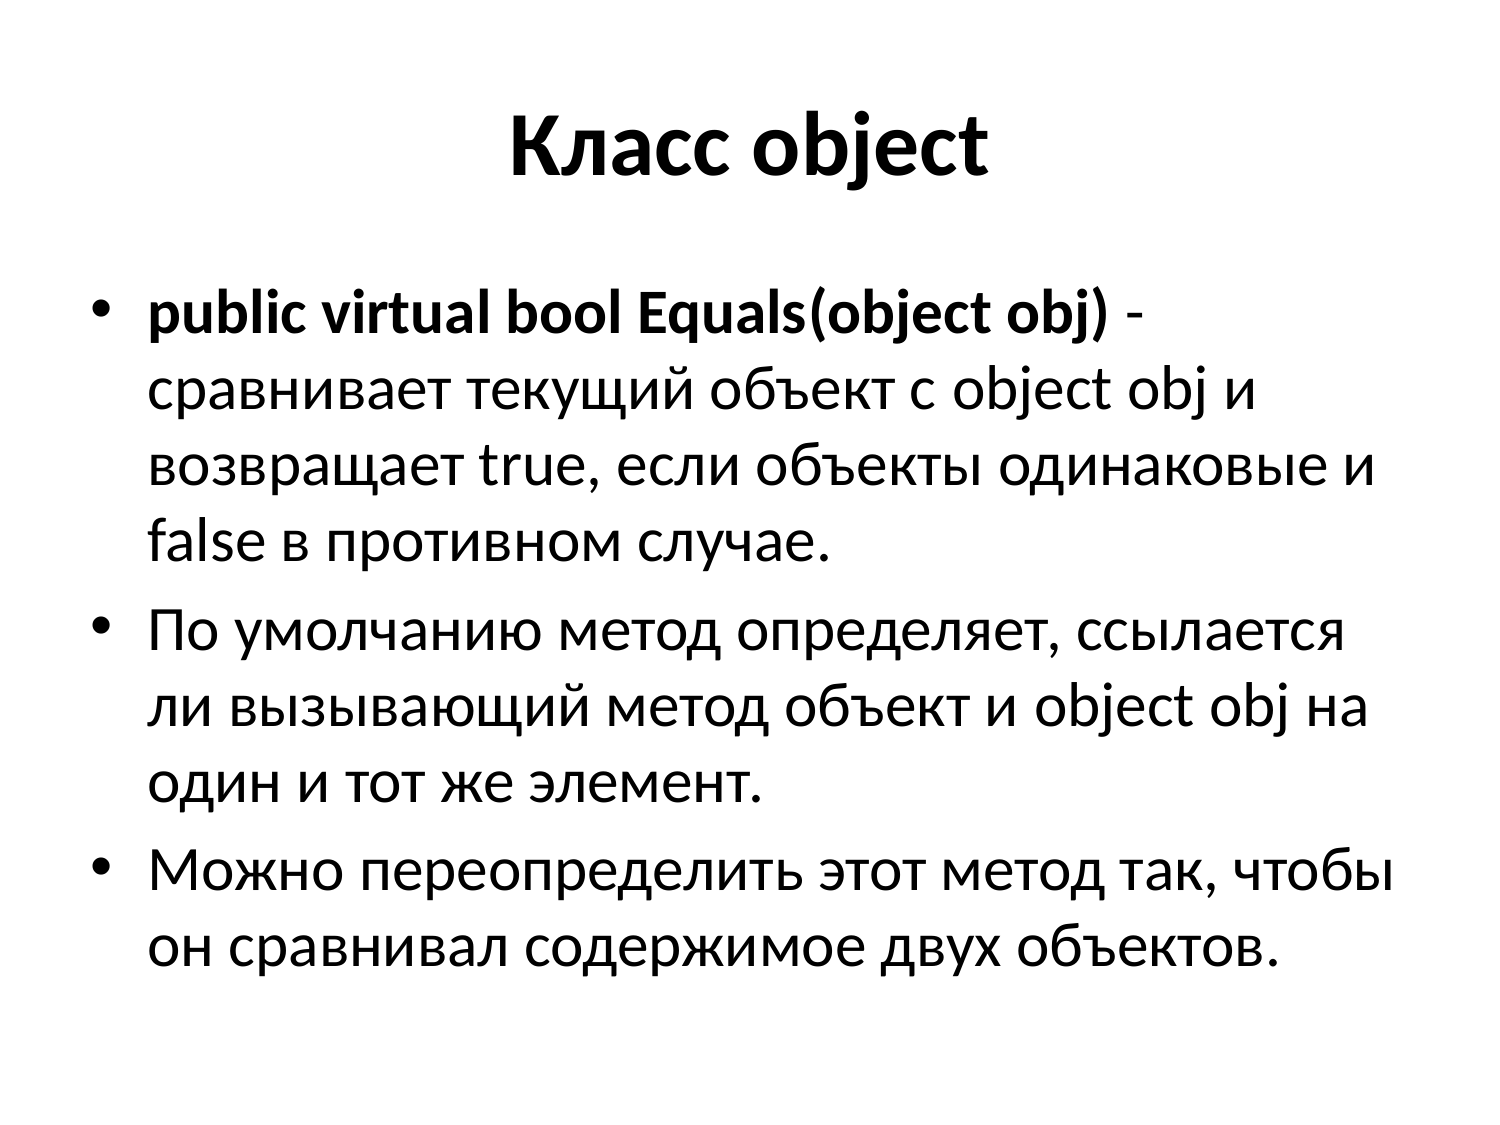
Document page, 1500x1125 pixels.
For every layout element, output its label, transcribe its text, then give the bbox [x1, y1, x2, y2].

title Класс object [75, 45, 1425, 233]
list public virtual bool Equals(object obj) - сравнивает текущий объект с object obj и возвращает true, если объекты одинаковые и false в противном случае. По умолчанию метод определяет, ссылается ли вызывающий метод объект и object obj на один и тот же элемент. Можно переопределить этот метод так, чтобы он сравнивал содержимое двух объектов. [75, 262, 1425, 1005]
